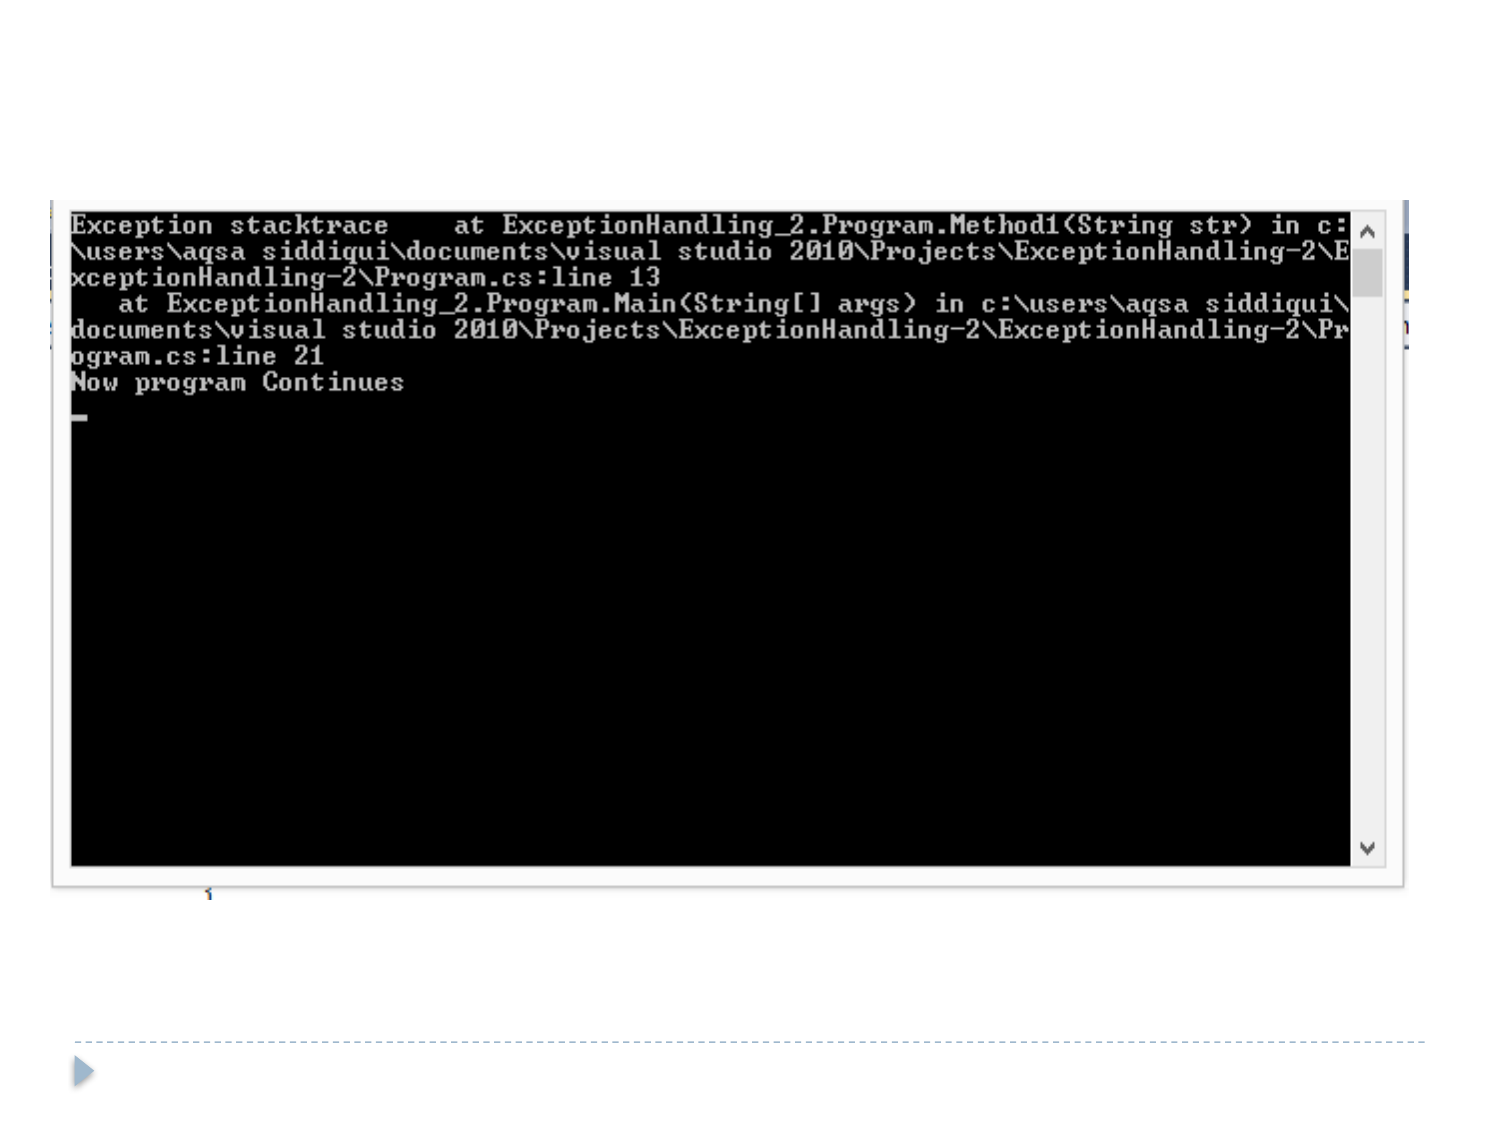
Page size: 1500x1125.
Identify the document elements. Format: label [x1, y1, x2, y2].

picture [49, 199, 1410, 901]
